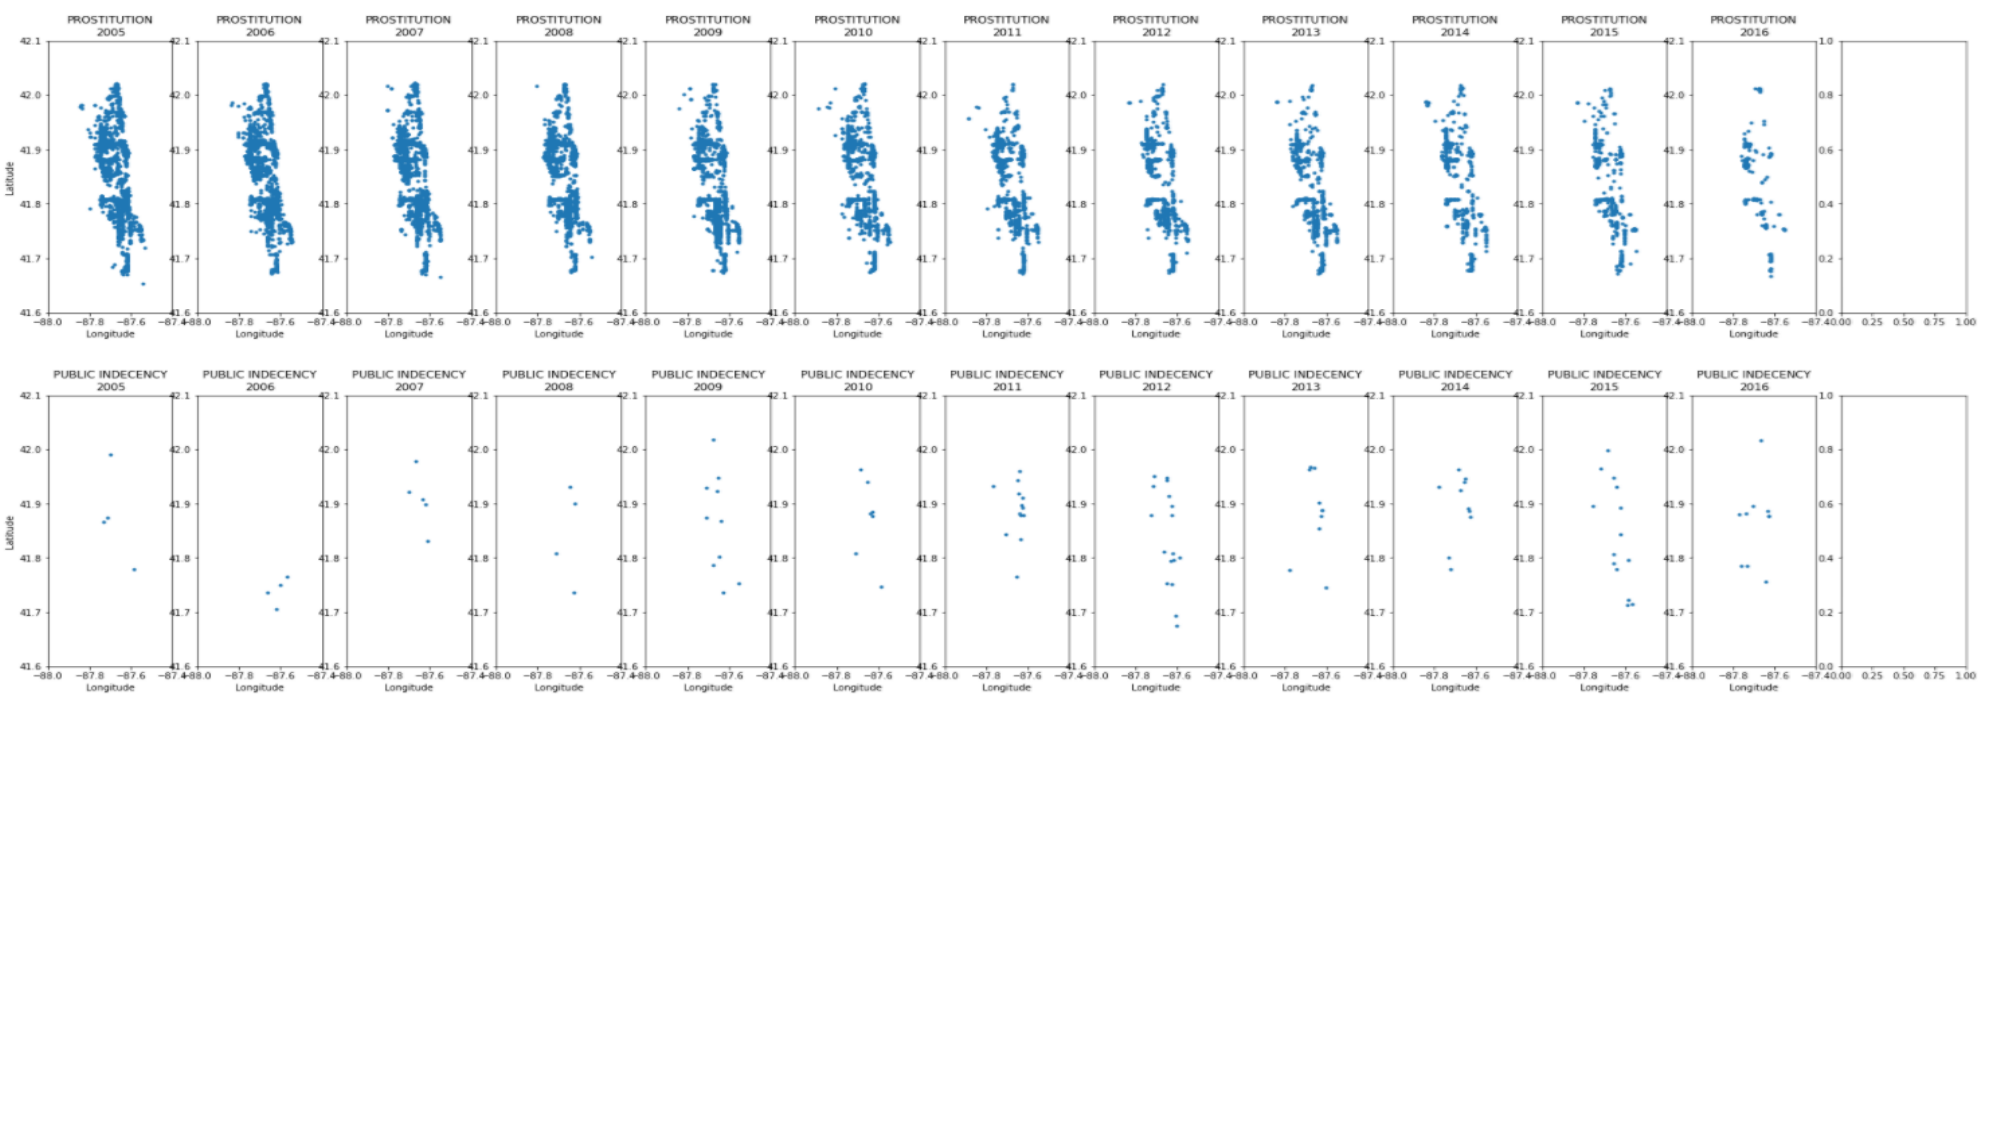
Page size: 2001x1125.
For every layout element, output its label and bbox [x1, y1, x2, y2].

picture [0, 0, 2000, 705]
